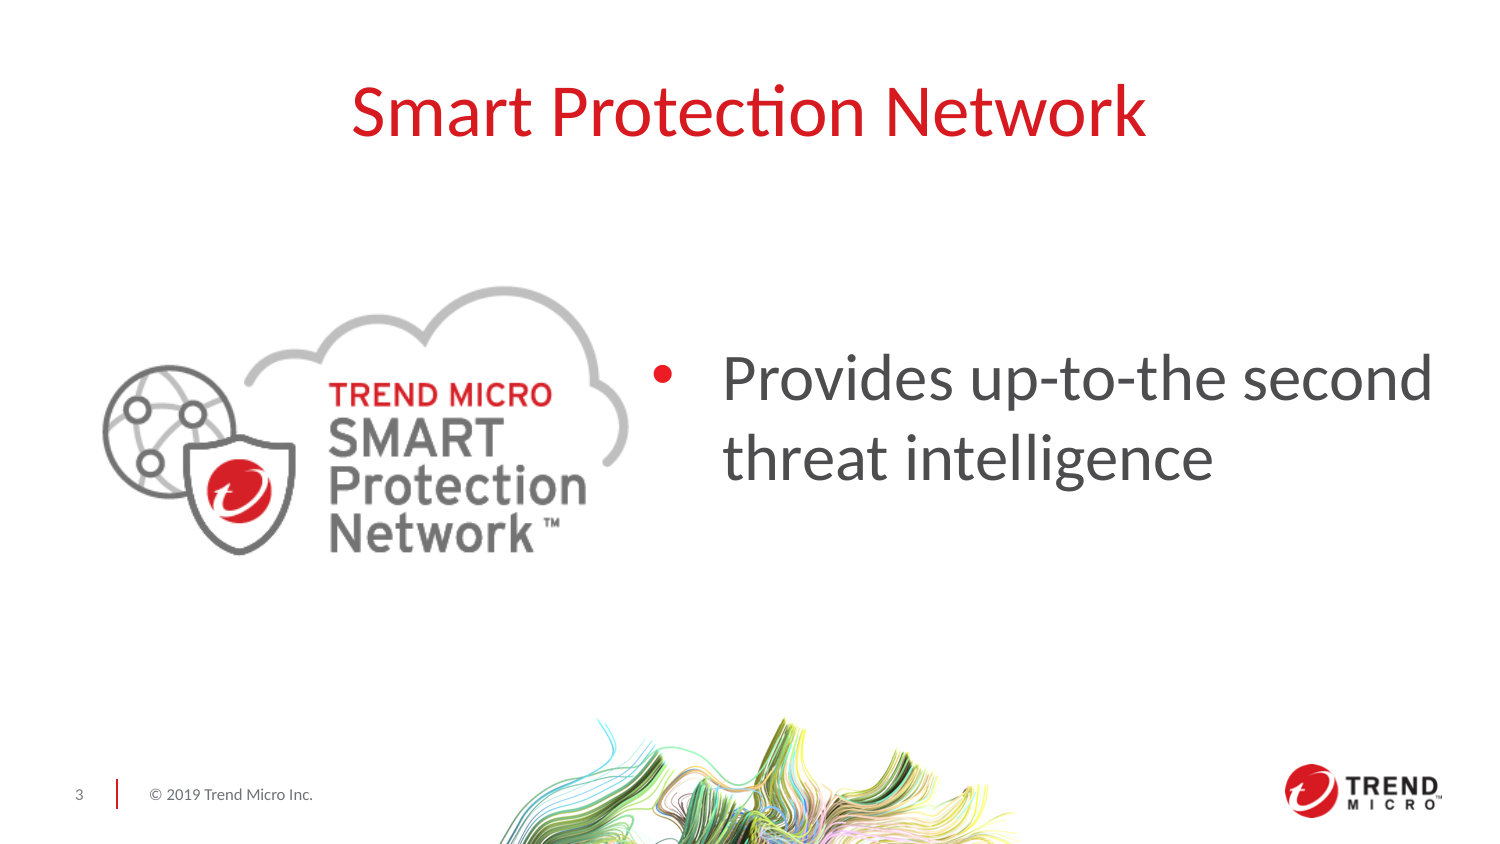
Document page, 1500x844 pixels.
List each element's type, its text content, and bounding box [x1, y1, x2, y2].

picture [0, 703, 1500, 844]
title Smart Protection Network [93, 79, 1407, 167]
text_box Provides up-to-the second threat intelligence [640, 318, 1467, 544]
picture [93, 278, 636, 565]
